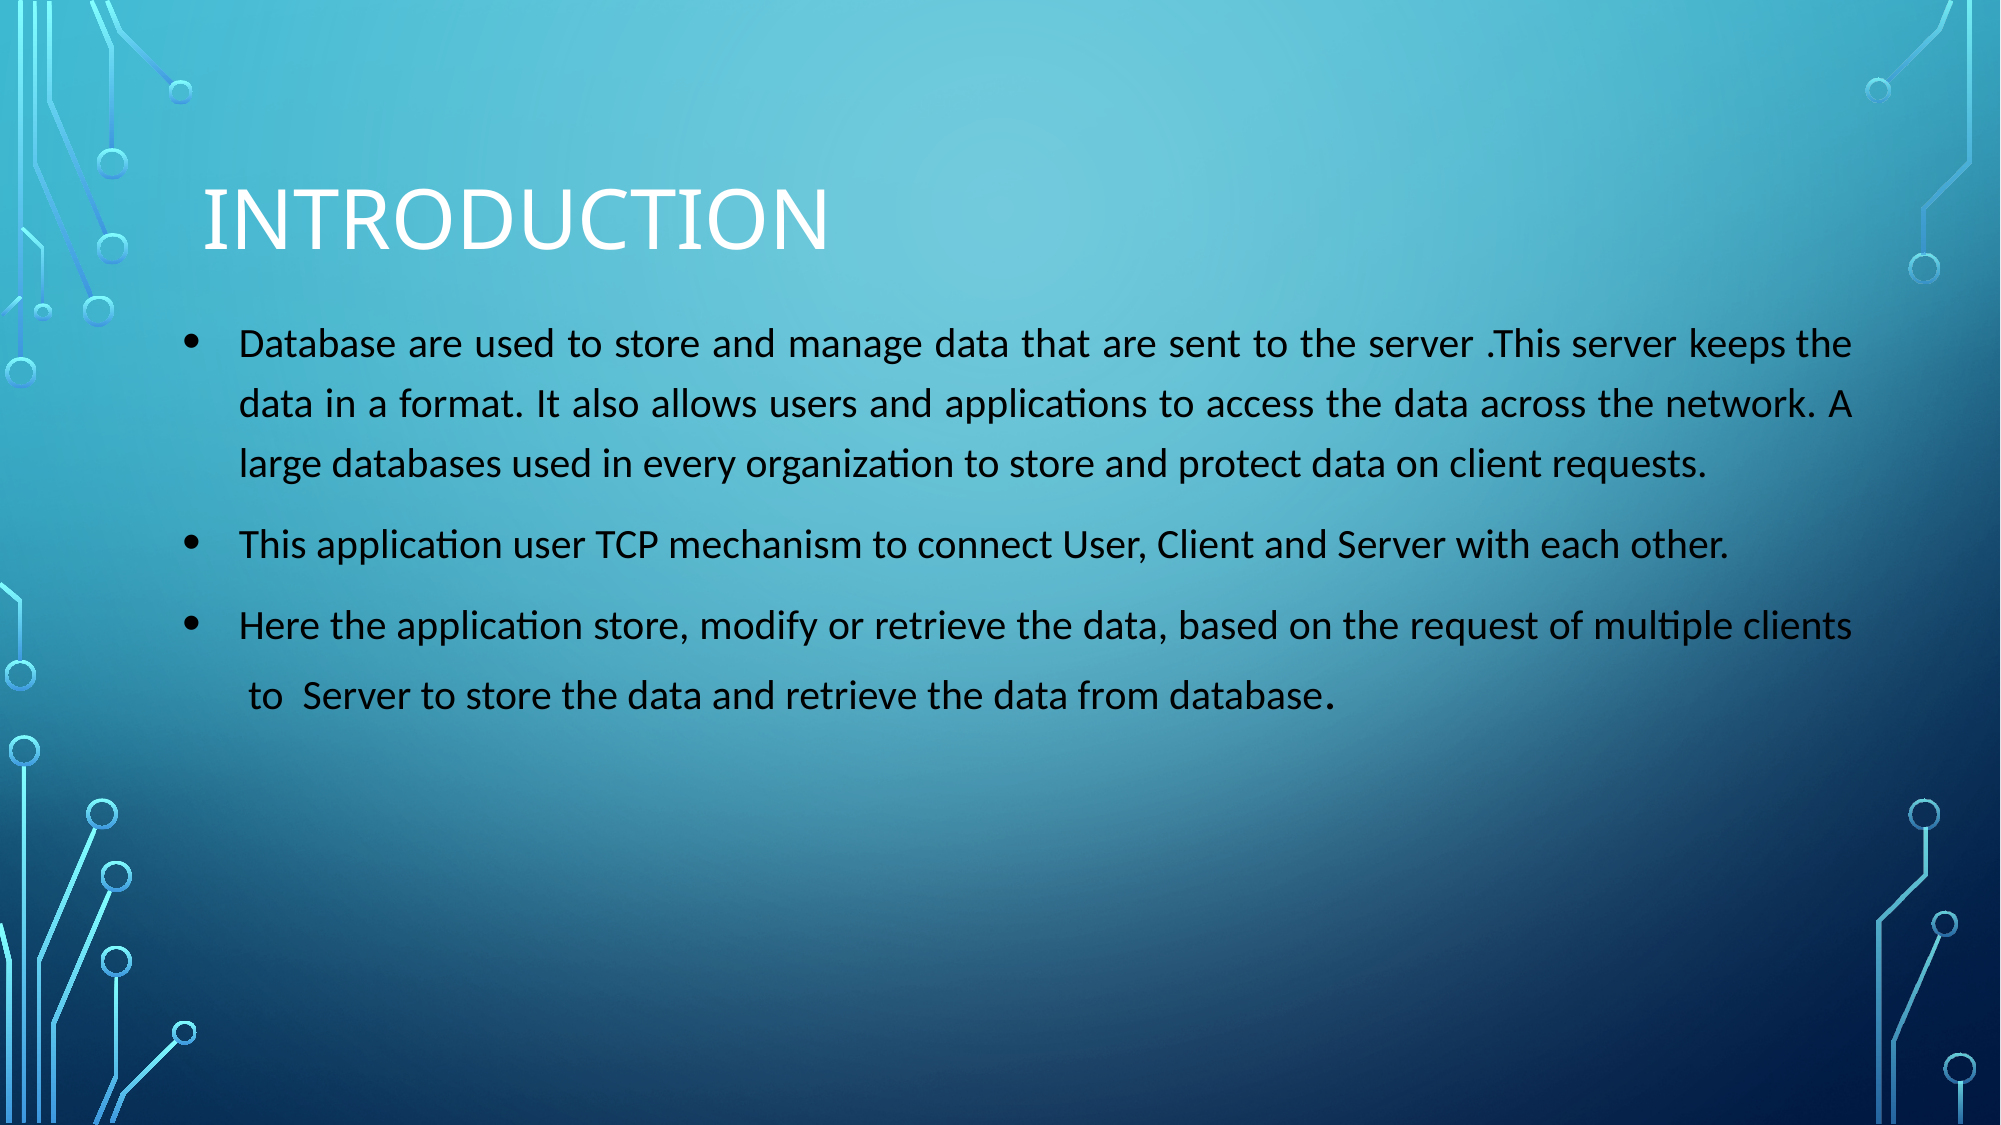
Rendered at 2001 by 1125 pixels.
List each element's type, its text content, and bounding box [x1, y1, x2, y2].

list Database are used to store and manage data that are sent to the server .This server keeps the data in a format. It also allows users and applications to access the data across the network. A large databases used in every organization to store and protect data on client requests. This application user TCP mechanism to connect User, Client and Server with each other. Here the application store, modify or retrieve the data, based on the request of multiple clients to Server to store the data and retrieve the data from database. [167, 298, 1868, 861]
title Introduction [187, 101, 1813, 298]
